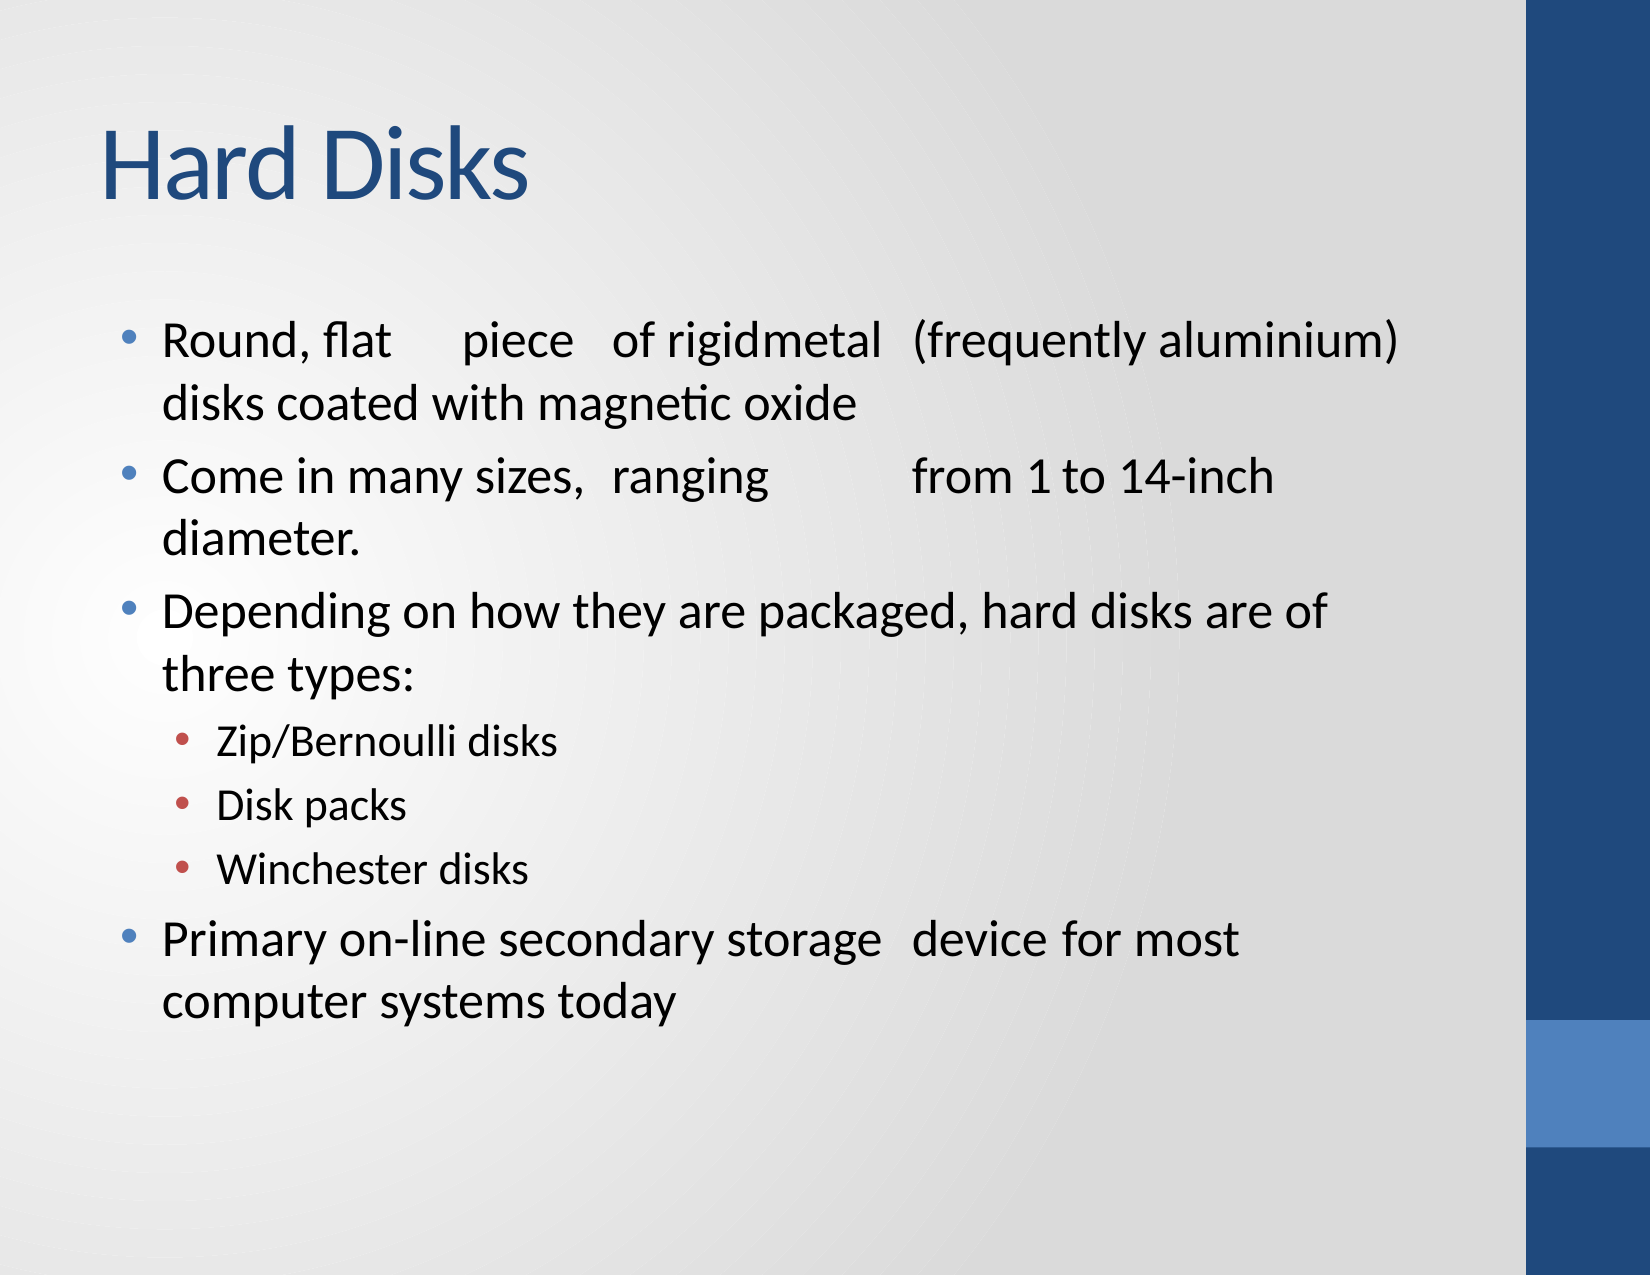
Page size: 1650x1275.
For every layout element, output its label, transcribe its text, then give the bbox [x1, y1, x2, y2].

list Round, flat piece of rigid metal (frequently aluminium) disks coated with magnetic oxide Come in many sizes, ranging from 1 to 14-inch diameter. Depending on how they are packaged, hard disks are of three types: Zip/Bernoulli disks Disk packs Winchester disks Primary on-line secondary storage device for most computer systems today [82, 297, 1458, 1190]
title Hard Disks [82, 51, 1458, 264]
